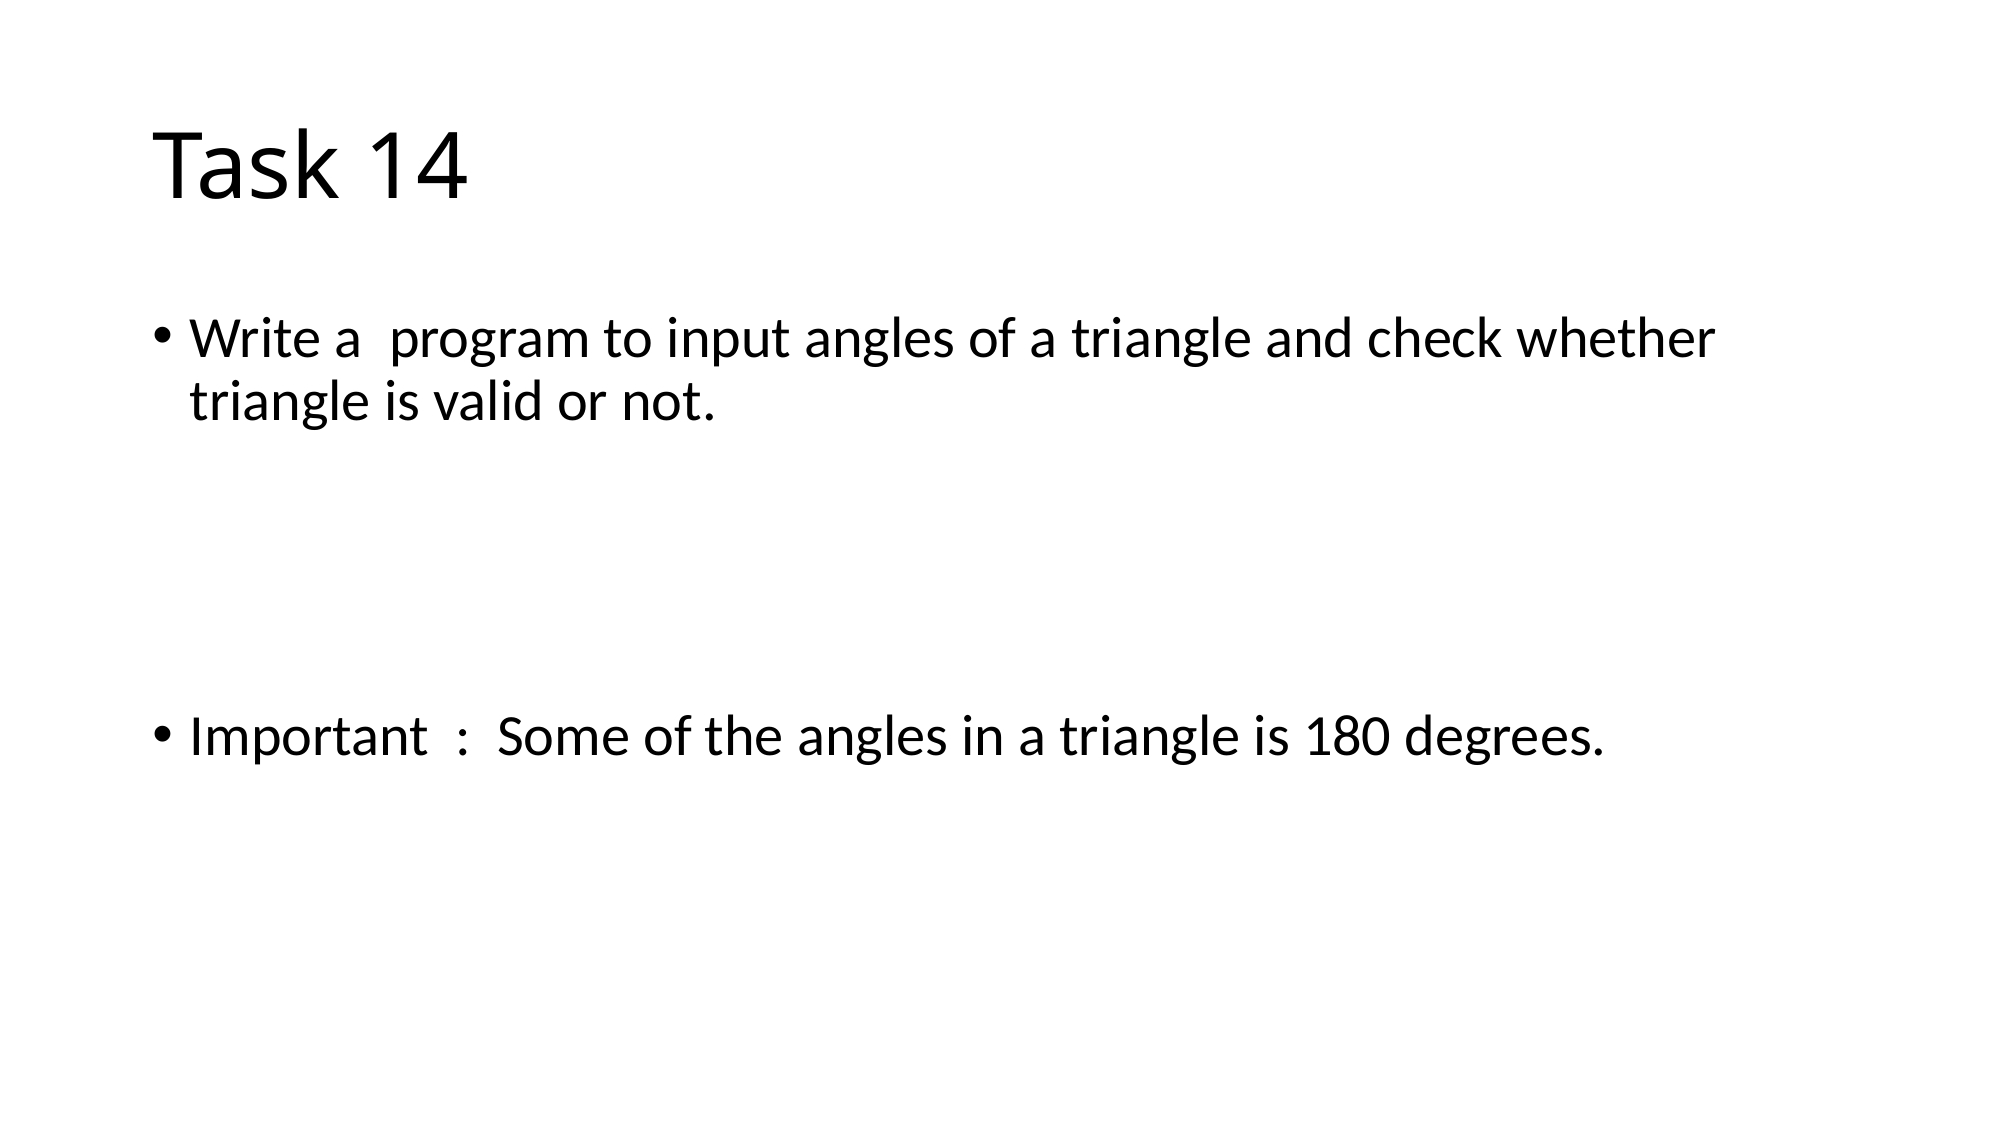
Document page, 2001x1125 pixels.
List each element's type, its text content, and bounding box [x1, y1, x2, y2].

title Task 14 [137, 59, 1863, 278]
list Write a program to input angles of a triangle and check whether triangle is valid or not. Important : Some of the angles in a triangle is 180 degrees. [137, 299, 1863, 1014]
